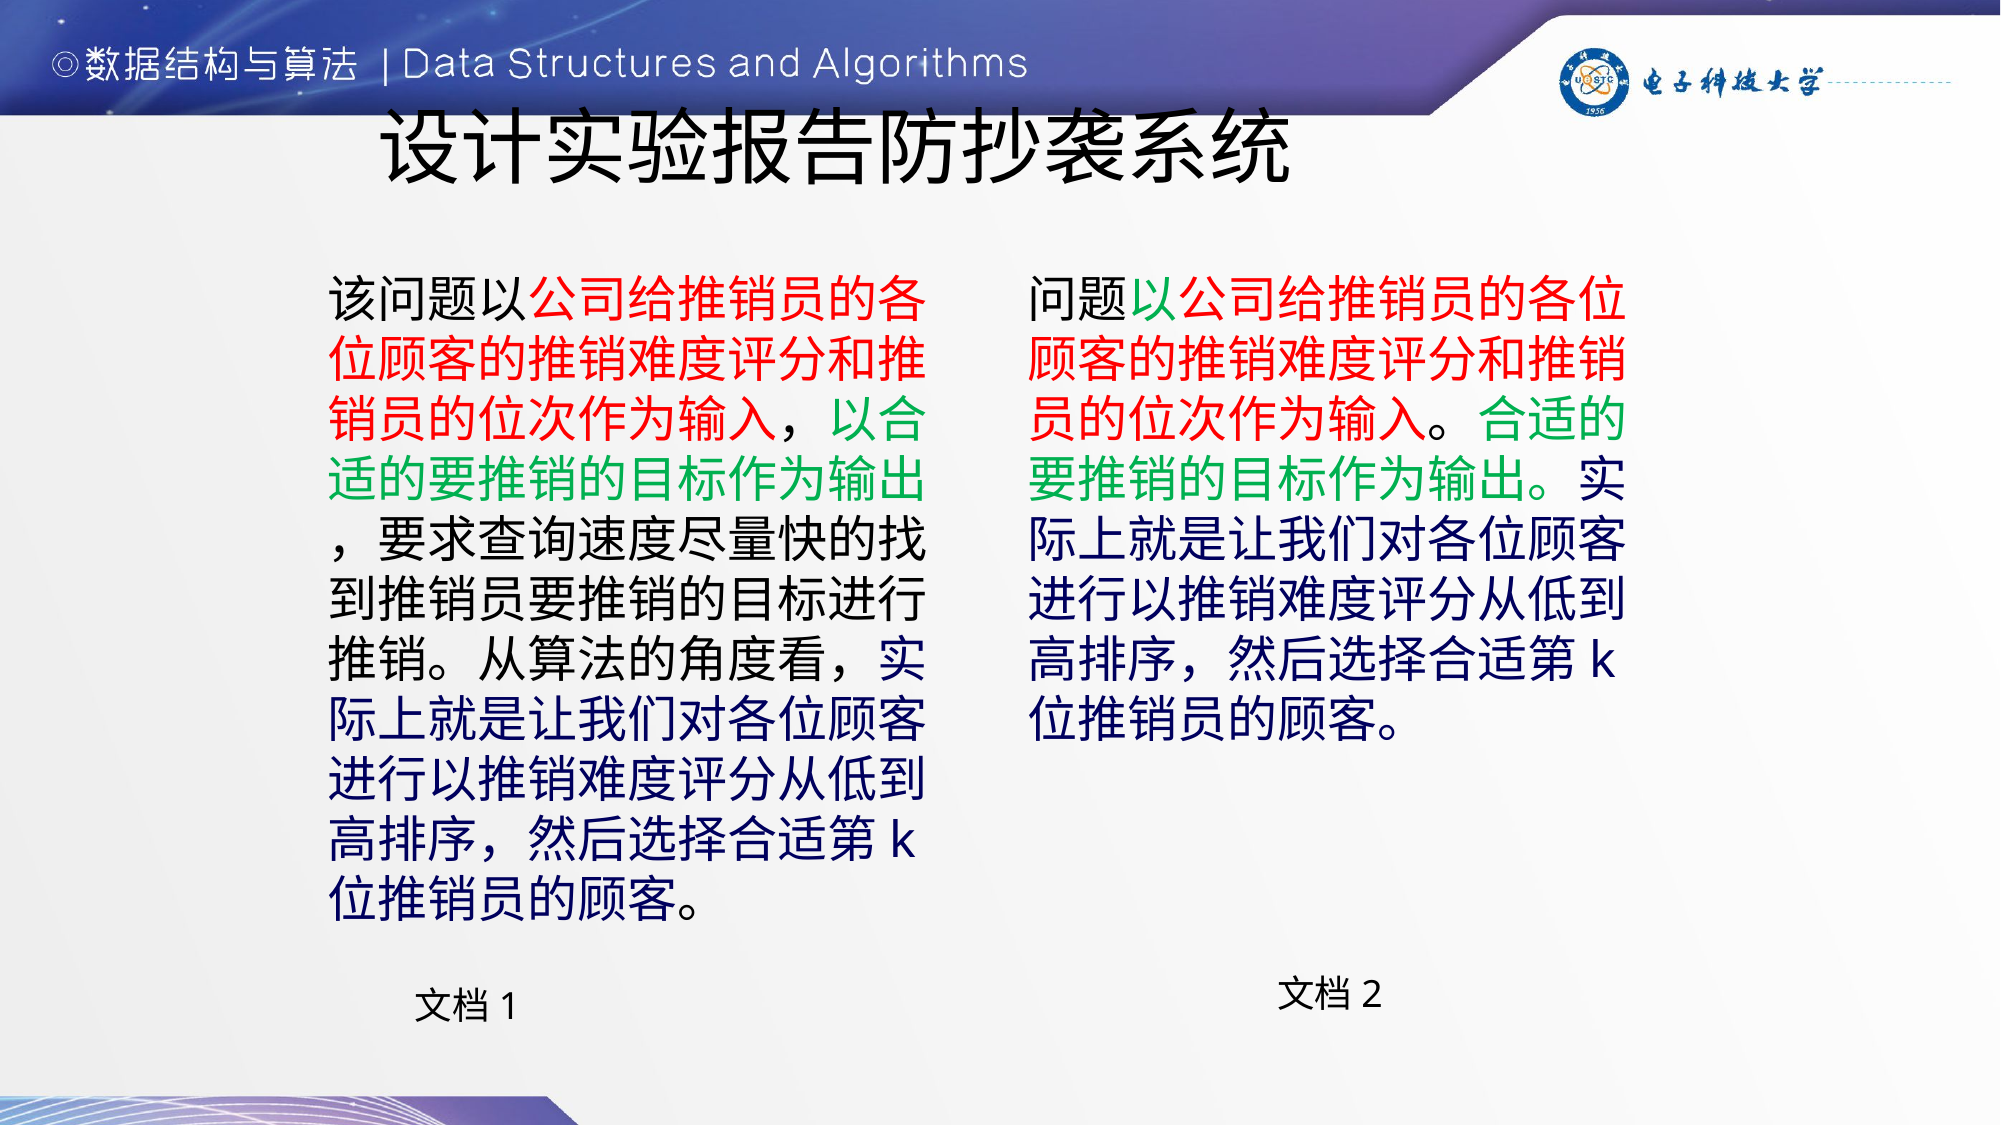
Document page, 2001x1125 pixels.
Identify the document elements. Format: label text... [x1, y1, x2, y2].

title 设计实验报告防抄袭系统 [362, 50, 1638, 238]
text_box 问题以公司给推销员的各位顾客的推销难度评分和推销员的位次作为输入。合适的要推销的目标作为输出。实际上就是让我们对各位顾客进行以推销难度评分从低到高排序，然后选择合适第k位推销员的顾客。 [1012, 199, 1650, 938]
picture [0, 0, 2001, 1125]
text_box 文档1 [399, 974, 613, 1035]
list 该问题以公司给推销员的各 位顾客的推销难度评分和推 销员的位次作为输入，以合 适的要推销的目标作为输出 ，要求查询速度尽量快的找 到推销员要推销的目标进行 推销。从算法的角度看，实 际上就是让我们对各位顾客 进行以推销难度评分从低到 高排序，然后选择合适第k 位推销员的顾客。 [312, 200, 950, 938]
text_box 文档2 [1262, 962, 1475, 1023]
